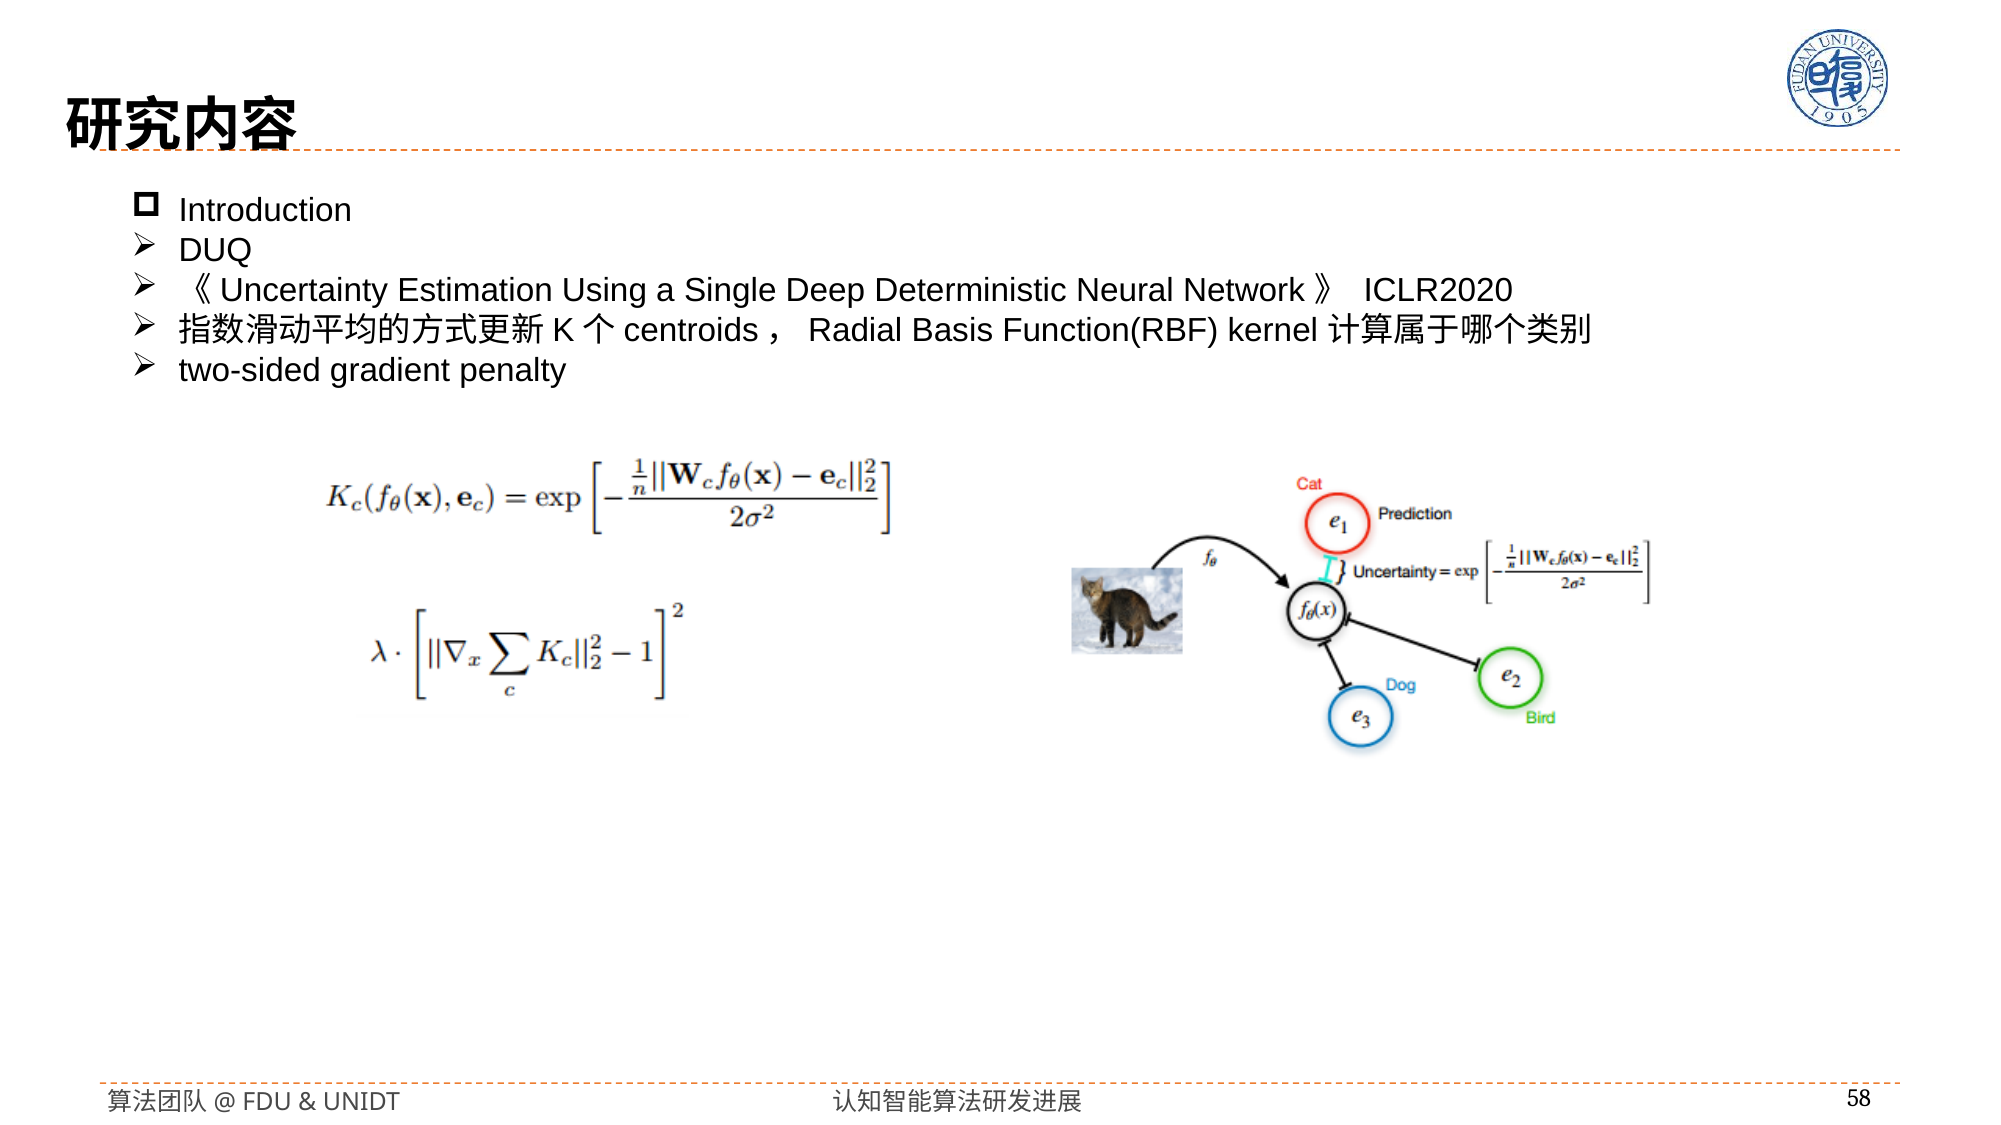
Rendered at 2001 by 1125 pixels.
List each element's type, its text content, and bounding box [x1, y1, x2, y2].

picture [314, 432, 901, 559]
text_box 研究内容 [50, 79, 314, 165]
picture [356, 592, 689, 718]
text_box Introduction DUQ 《Uncertainty Estimation Using a Single Deep Deterministic Neural Network》 ICLR2020 指数滑动平均的方式更新K个centroids，Radial Basis Function(RBF) kernel计算属于哪个类别 two-sided gradient penalty [116, 181, 1901, 396]
picture [1787, 29, 1888, 127]
picture [1028, 452, 1741, 780]
